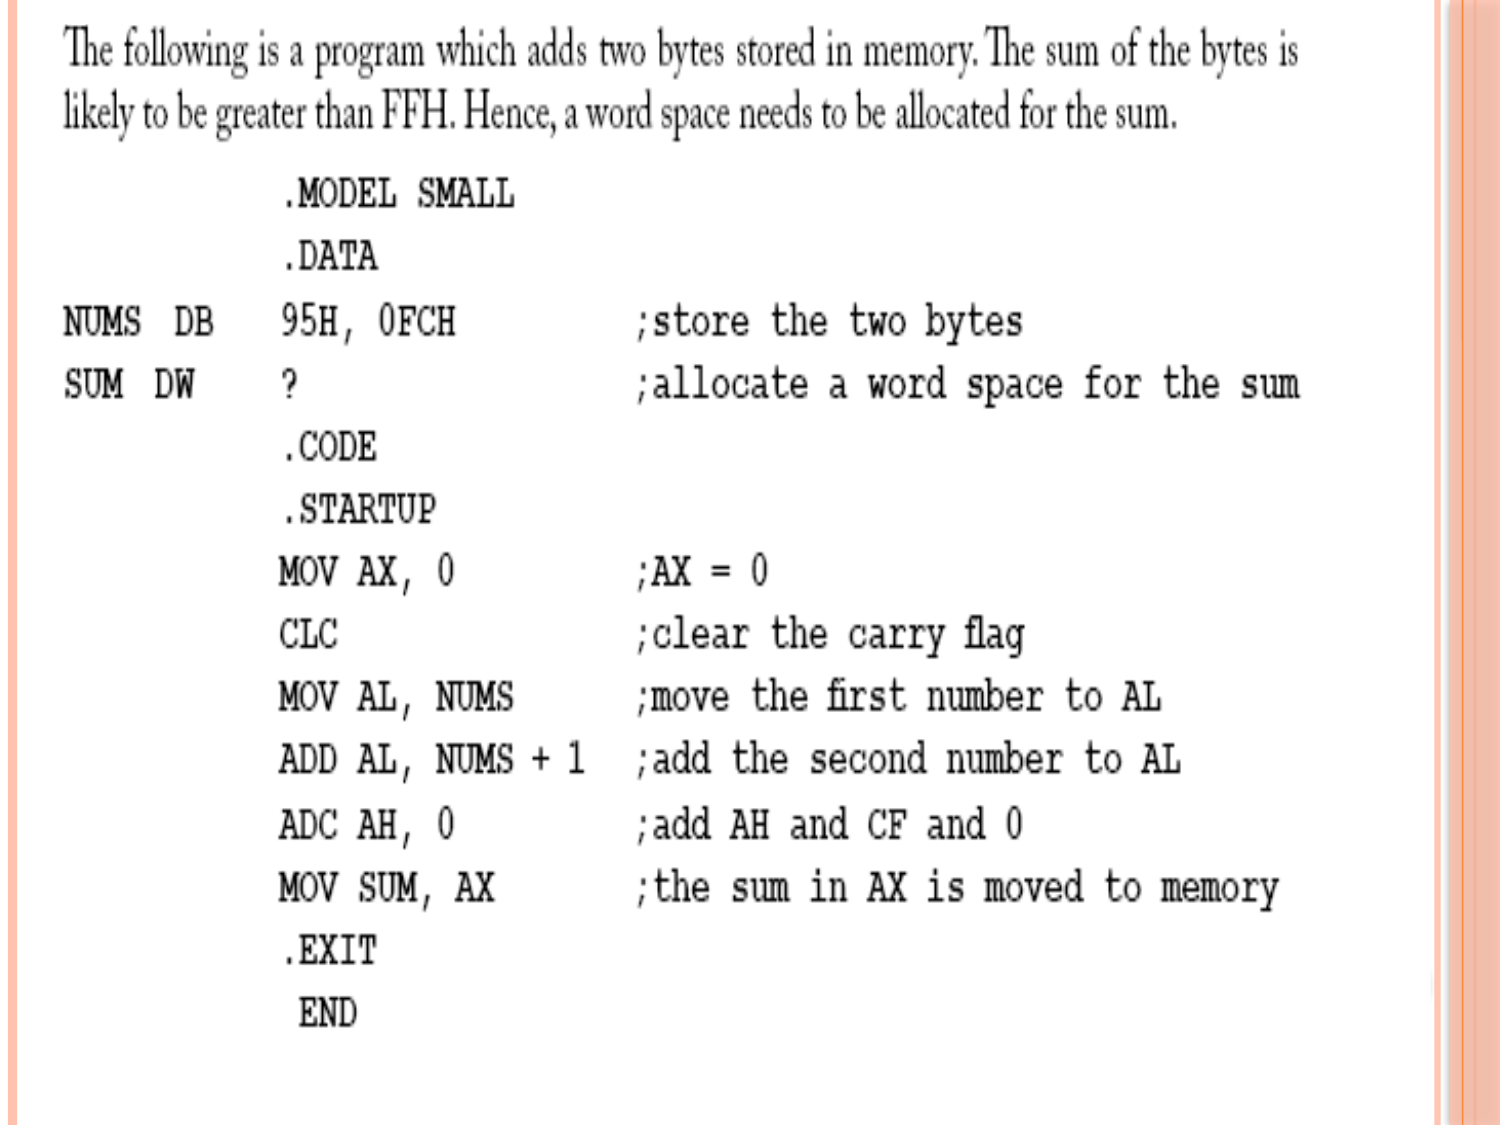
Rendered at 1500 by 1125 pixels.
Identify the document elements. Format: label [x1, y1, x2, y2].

list [36, 24, 1432, 1051]
